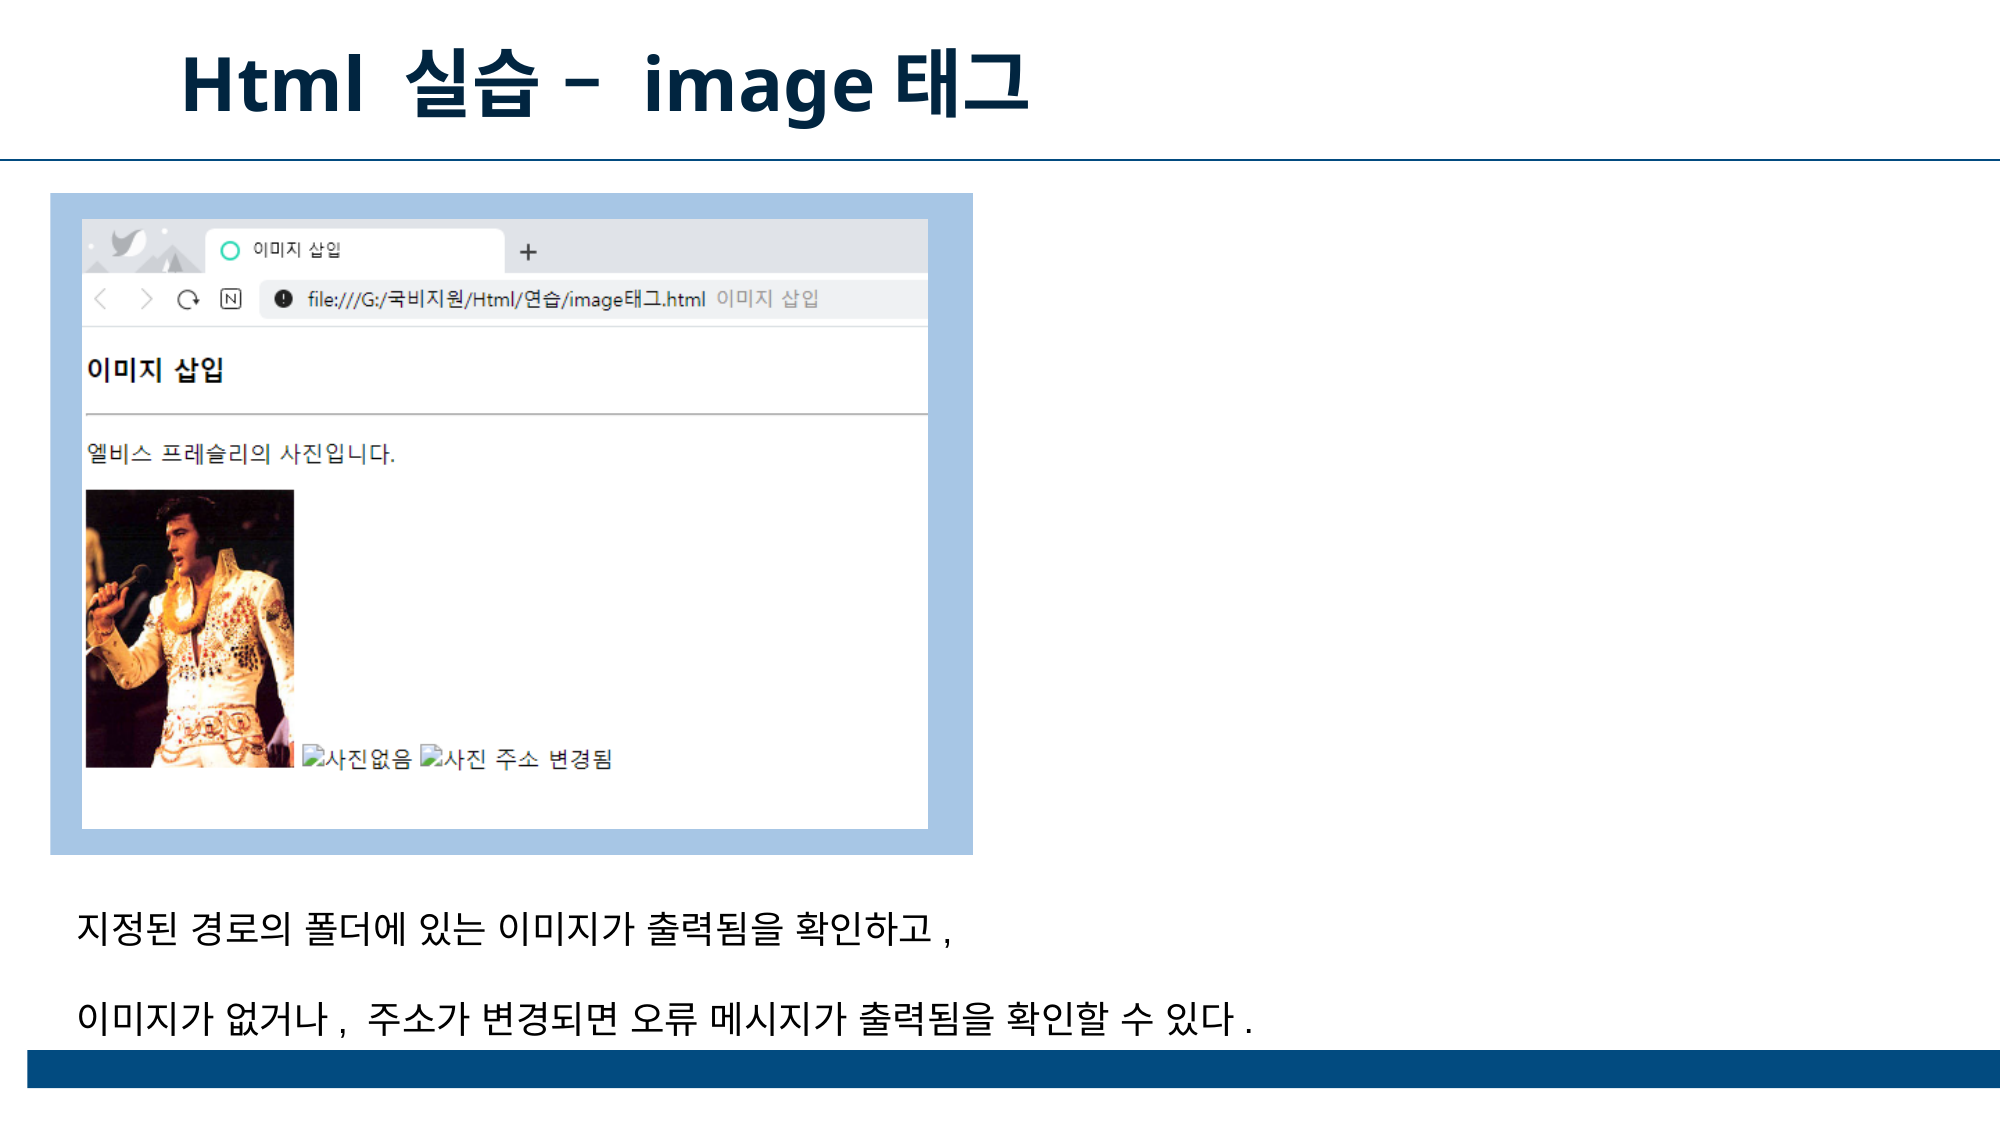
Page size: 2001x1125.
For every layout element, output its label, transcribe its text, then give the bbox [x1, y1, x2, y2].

text_box 지정된 경로의 폴더에 있는 이미지가 출력됨을 확인하고, 이미지가 없거나, 주소가 변경되면 오류 메시지가 출력됨을 확인할 수 있다. [61, 854, 1642, 1049]
text_box [49, 192, 974, 856]
text_box Html 실습 – image태그 [164, 28, 1548, 134]
picture [81, 219, 928, 829]
text_box [26, 1049, 2000, 1089]
